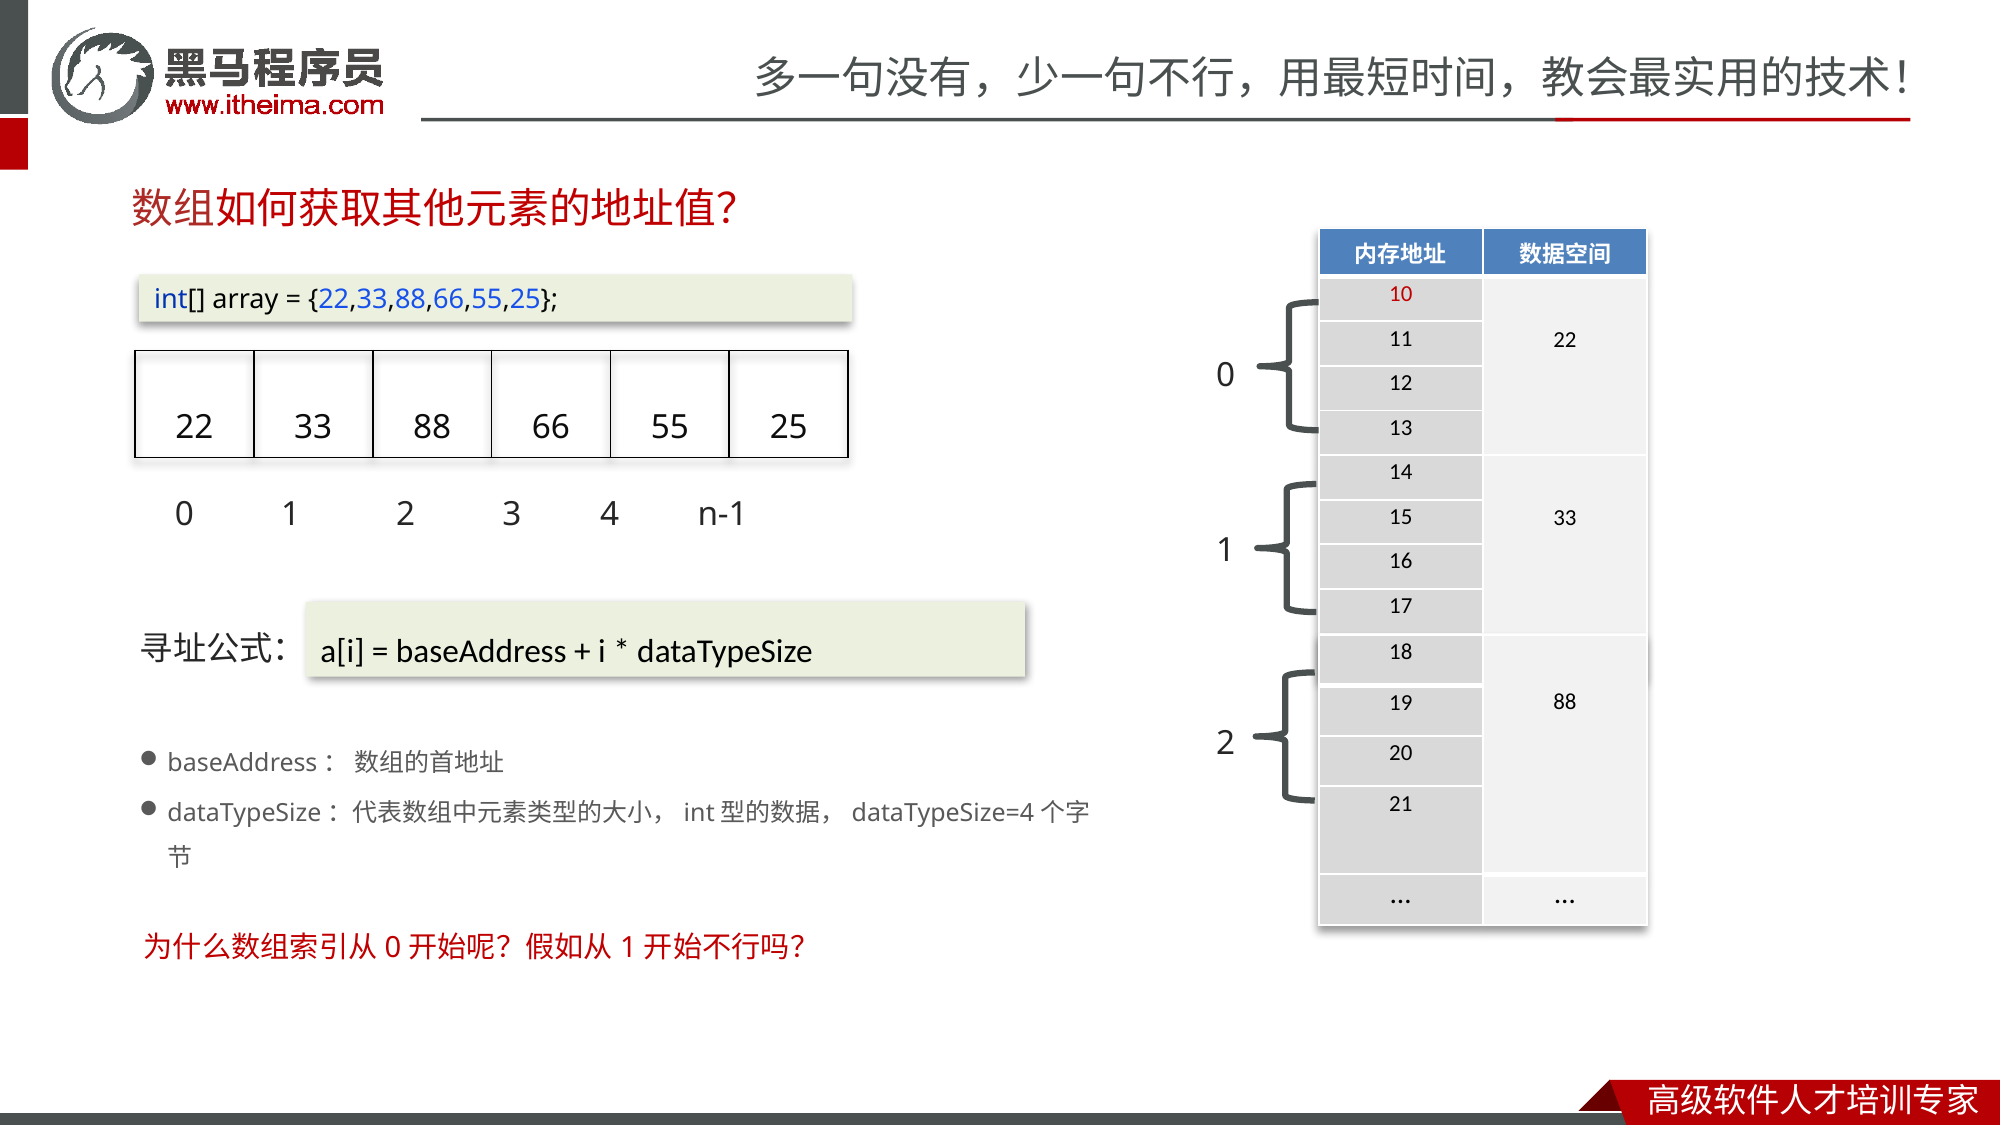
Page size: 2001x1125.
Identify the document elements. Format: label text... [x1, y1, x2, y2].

table_cell 12 [1320, 367, 1482, 410]
table_cell 16 [1320, 545, 1482, 588]
text_box 2 [1201, 694, 1264, 779]
table_header 18 [1320, 636, 1482, 683]
table_cell 17 [1320, 590, 1482, 633]
text_box 1 [1201, 500, 1264, 586]
table_header 33 [255, 351, 372, 457]
table_cell 14 [1320, 456, 1482, 499]
table_cell 20 [1320, 737, 1482, 785]
table_cell 19 [1320, 688, 1482, 735]
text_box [124, 599, 1026, 699]
text_box int[] array = {22,33,88,66,55,25}; [139, 274, 853, 322]
table_header 25 [730, 351, 847, 457]
text_box [1264, 483, 1317, 613]
table_cell 21 [1320, 787, 1482, 873]
table_header 88 [374, 351, 491, 457]
table_cell 22 [1484, 279, 1646, 454]
table_cell 13 [1320, 411, 1482, 454]
title 数组如何获取其他元素的地址值？ [116, 164, 1872, 250]
table_header 88 [1484, 636, 1646, 872]
table_cell … [1484, 877, 1646, 924]
table_header 内存地址 [1320, 229, 1482, 274]
table_header 55 [611, 351, 728, 457]
text_box baseAddress： 数组的首地址 dataTypeSize：代表数组中元素类型的大小，int型的数据，dataTypeSize=4个字节 [124, 724, 1122, 852]
table_header 22 [136, 351, 253, 457]
table_cell 33 [1484, 456, 1646, 633]
text_box [1264, 671, 1315, 802]
table_header 数据空间 [1484, 229, 1646, 274]
table_cell … [1320, 875, 1482, 924]
text_box 0 1 2 3 4 n-1 [116, 464, 848, 573]
table_cell 11 [1320, 322, 1482, 365]
text_box 0 [1201, 325, 1273, 370]
table_cell 10 [1320, 279, 1482, 320]
picture [50, 26, 384, 125]
table_header 66 [492, 351, 610, 457]
text_box [1273, 301, 1319, 370]
text_box 为什么数组索引从0开始呢？假如从1开始不行吗？ [128, 903, 870, 989]
table_cell 15 [1320, 501, 1482, 543]
picture [1141, 371, 1420, 432]
